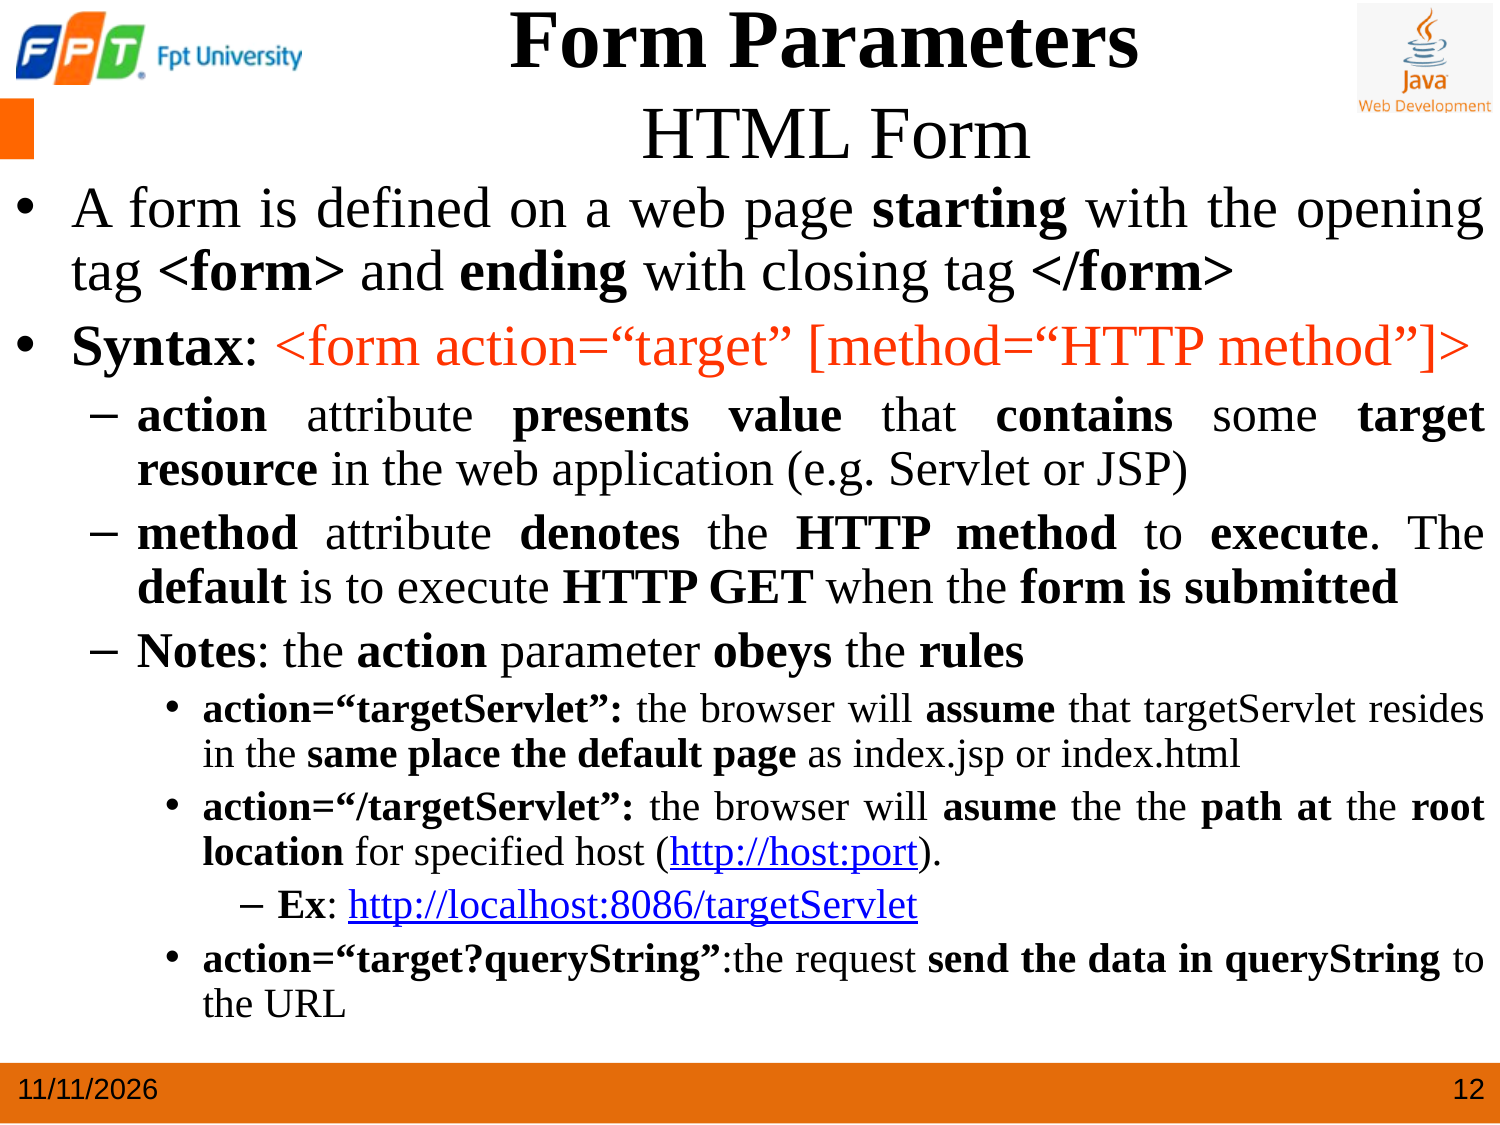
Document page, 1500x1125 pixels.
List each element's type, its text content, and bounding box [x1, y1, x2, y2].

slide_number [2, 1063, 231, 1123]
picture [16, 11, 150, 85]
list A form is defined on a web page starting with the opening tag <form> and ending with closing tag </form> Syntax: <form action=“target” [method=“HTTP method”]> action attribute presents value that contains some target resource in the web application (e.g. Servlet or JSP) method attribute denotes the HTTP method to execute. The default is to execute HTTP GET when the form is submitted Notes: the action parameter obeys the rules action=“targetServlet”: the browser will assume that targetServlet resides in the same place the default page as index.jsp or index.html action=“/targetServlet”: the browser will asume the the path at the root location for specified host (http://host:port). Ex: http://localhost:8086/targetServlet action=“target?queryString”:the request send the data in queryString to the URL [0, 170, 1500, 1069]
slide_number 12 [1050, 1063, 1500, 1124]
title Form Parameters HTML Form [150, 4, 1500, 170]
